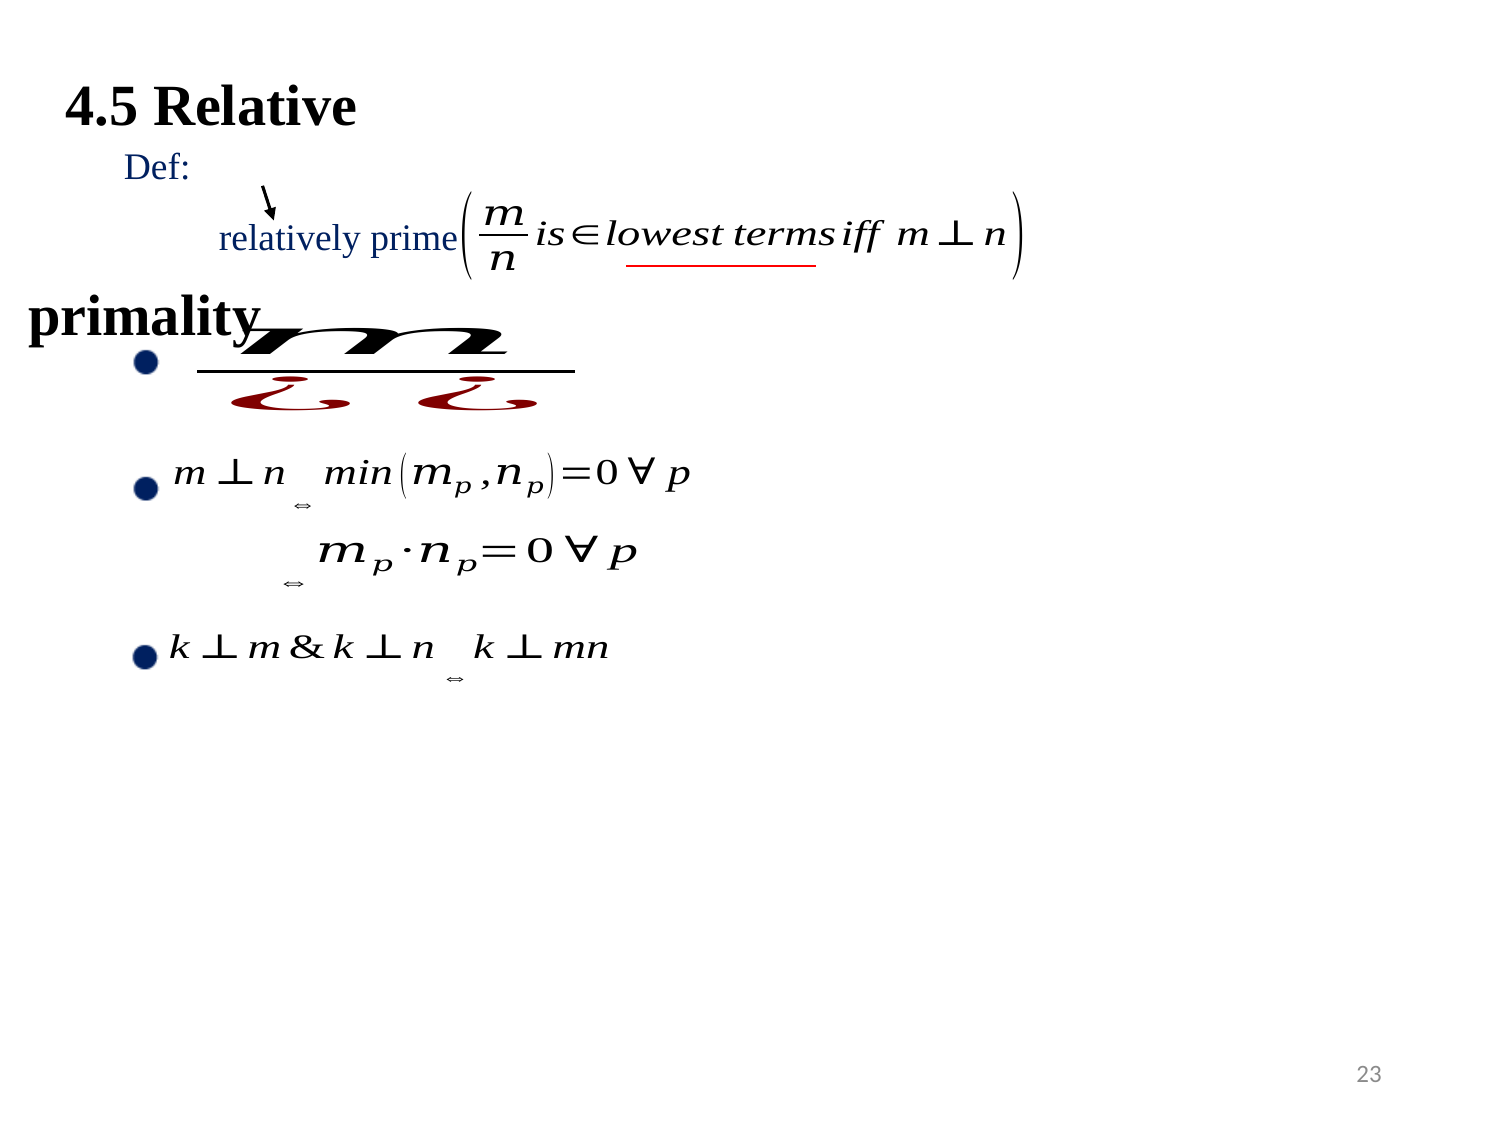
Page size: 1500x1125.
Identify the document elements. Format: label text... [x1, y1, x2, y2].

picture [126, 344, 169, 381]
text_box relatively prime [204, 205, 465, 266]
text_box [262, 185, 274, 221]
slide_number 22 [1059, 1042, 1397, 1103]
text_box 4.5 Relative primality [13, 0, 583, 145]
picture [126, 471, 169, 508]
text_box relatively prime [465, 205, 474, 266]
picture [124, 639, 168, 676]
